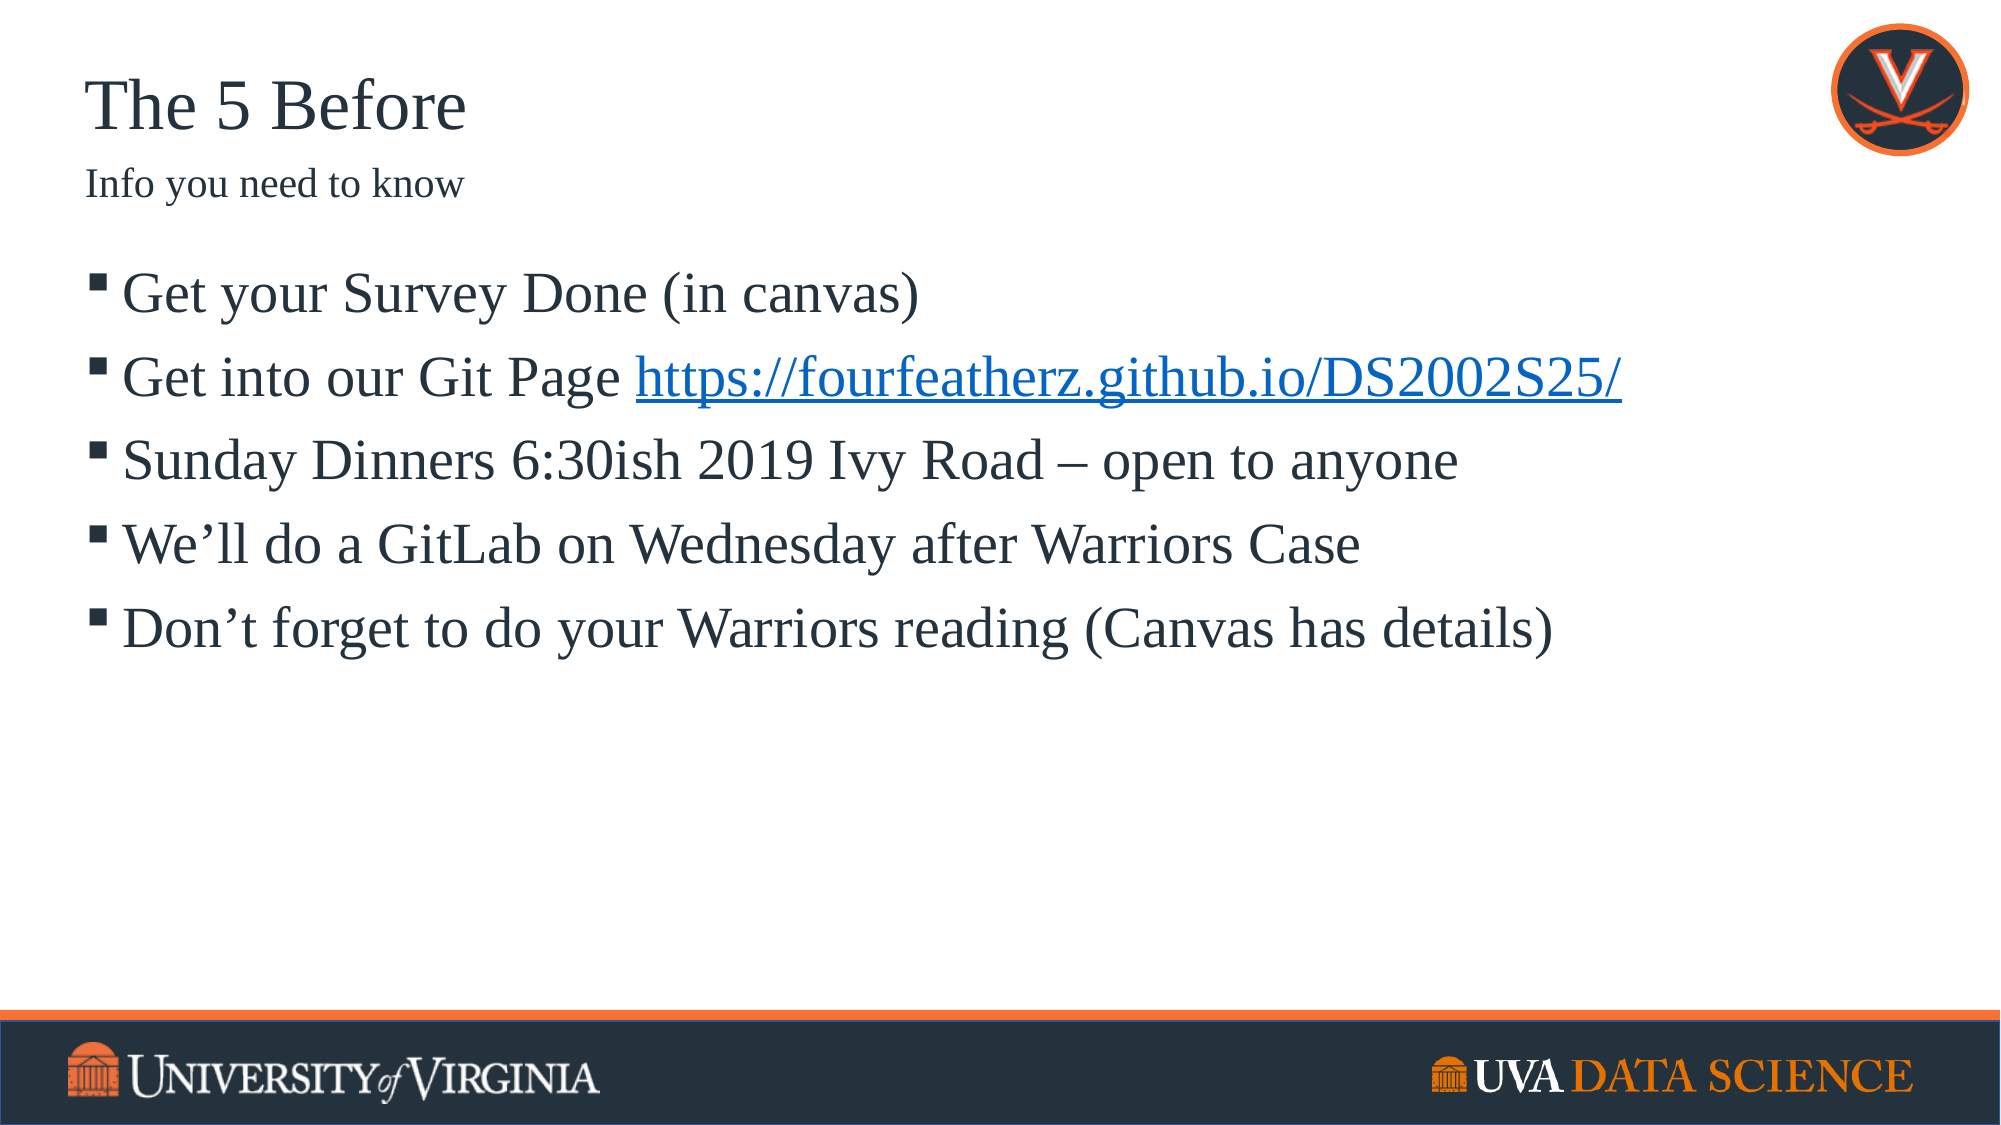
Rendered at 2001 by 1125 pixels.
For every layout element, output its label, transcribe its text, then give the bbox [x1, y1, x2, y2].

title The 5 Before [69, 59, 1755, 154]
list Info you need to know [69, 154, 1755, 215]
list Get your Survey Done (in canvas) Get into our Git Page https://fourfeatherz.github.io/DS2002S25/ Sunday Dinners 6:30ish 2019 Ivy Road – open to anyone We’ll do a GitLab on Wednesday after Warriors Case Don’t forget to do your Warriors reading (Canvas has details) [69, 254, 1904, 1014]
picture [1846, 48, 1965, 139]
picture [1416, 1042, 1927, 1108]
picture [68, 1042, 600, 1104]
